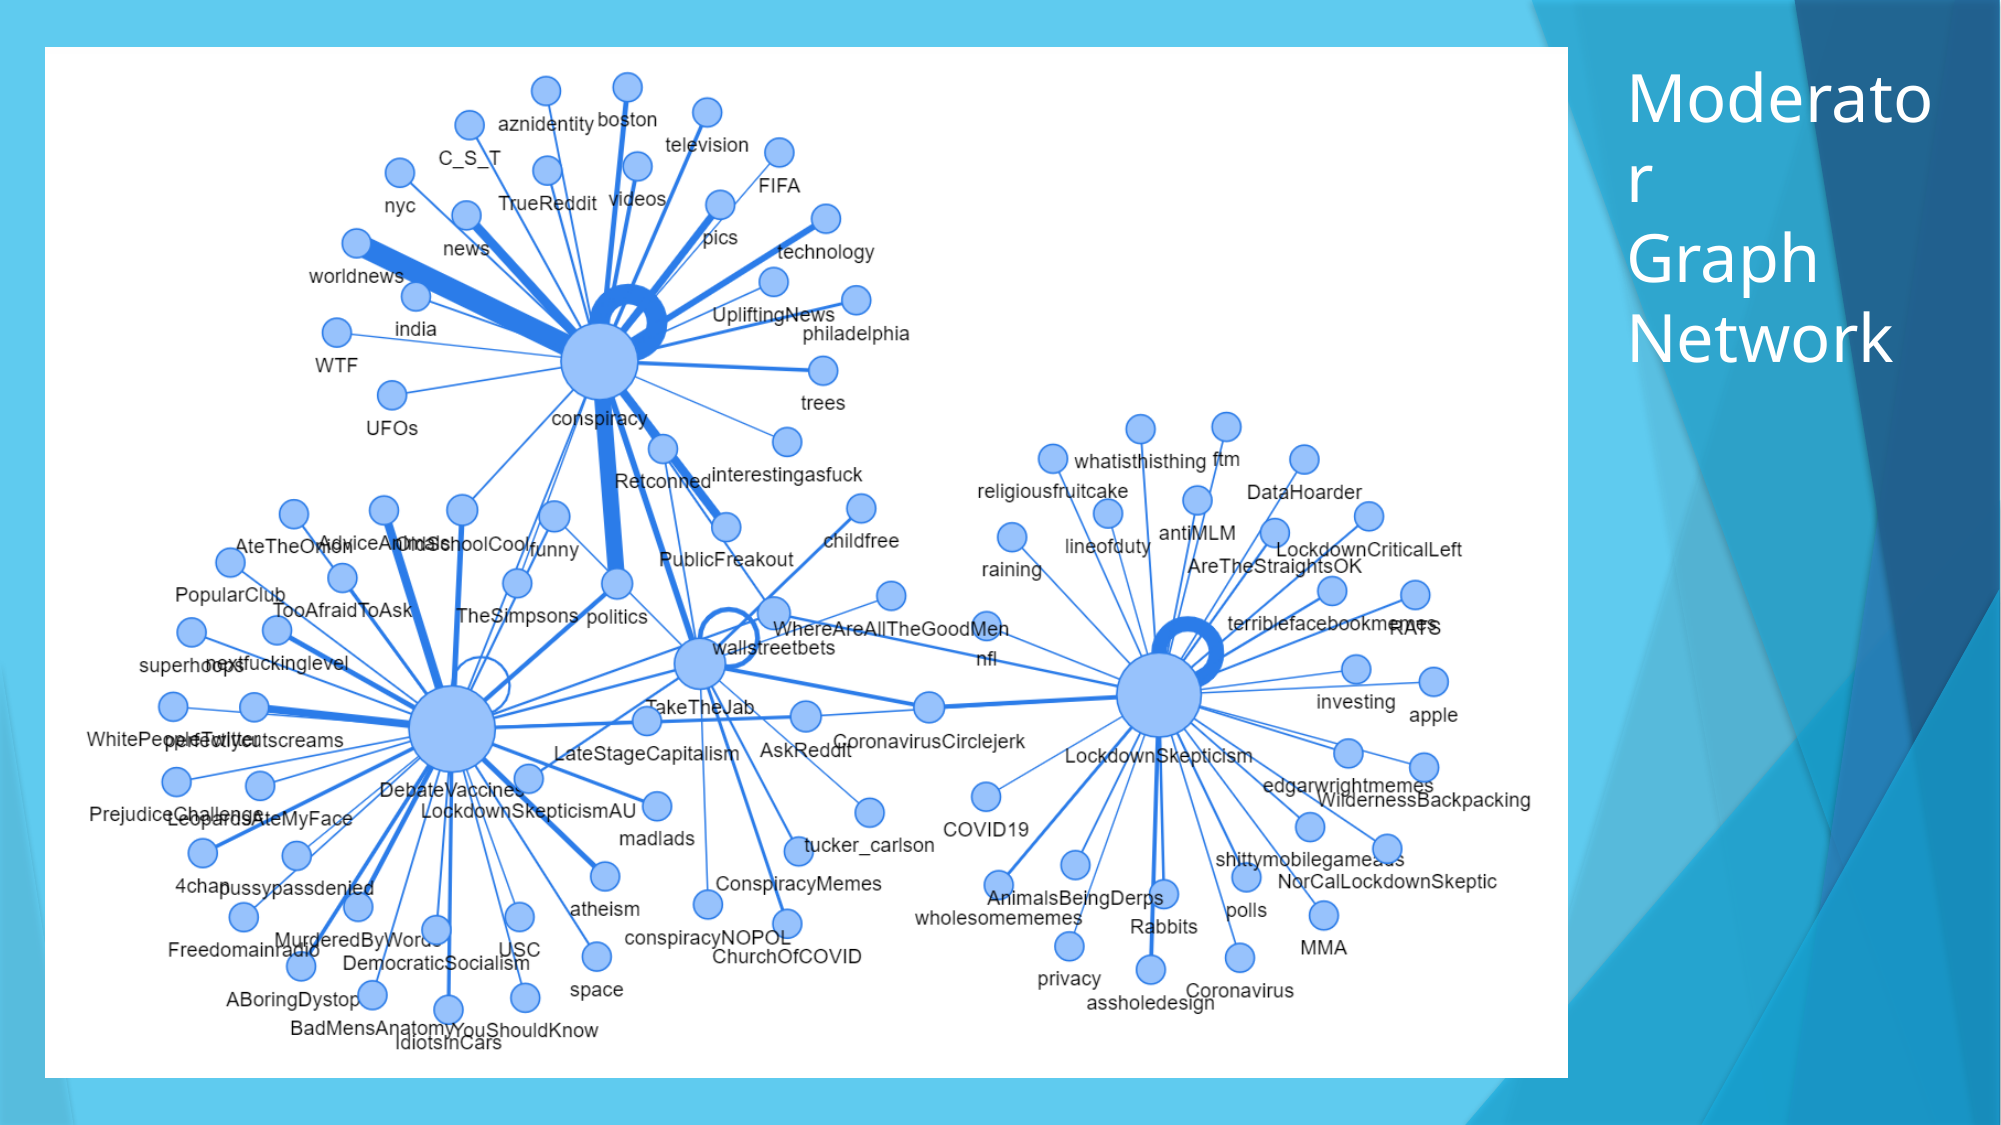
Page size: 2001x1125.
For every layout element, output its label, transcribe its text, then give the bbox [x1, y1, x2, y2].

picture [45, 46, 1568, 1078]
text_box Moderator Graph Network [1611, 48, 1950, 383]
